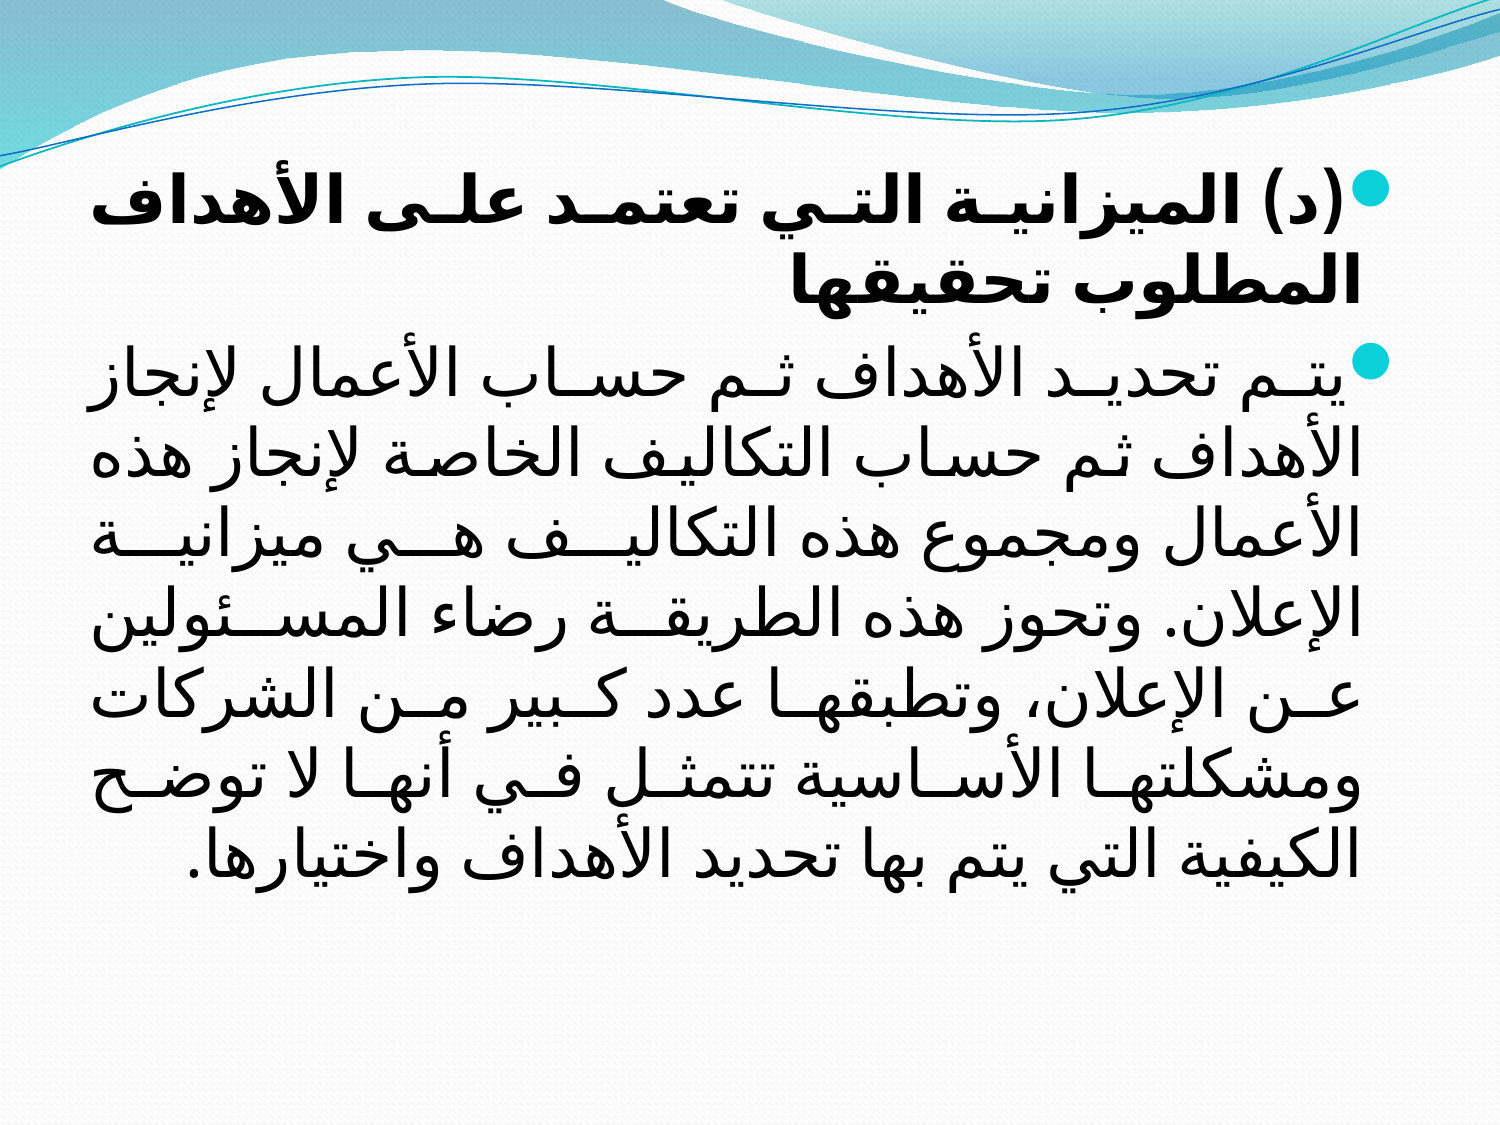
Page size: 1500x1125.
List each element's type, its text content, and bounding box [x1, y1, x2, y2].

list (د) الميزانية التي تعتمد على الأهداف المطلوب تحقيقها يتم تحديد الأهداف ثم حساب الأعمال لإنجاز الأهداف ثم حساب التكاليف الخاصة لإنجاز هذه الأعمال ومجموع هذه التكاليف هي ميزانية الإعلان. وتحوز هذه الطريقة رضاء المسئولين عن الإعلان، وتطبقها عدد كبير من الشركات ومشكلتها الأساسية تتمثل في أنها لا توضح الكيفية التي يتم بها تحديد الأهداف واختيارها. [75, 149, 1425, 1038]
